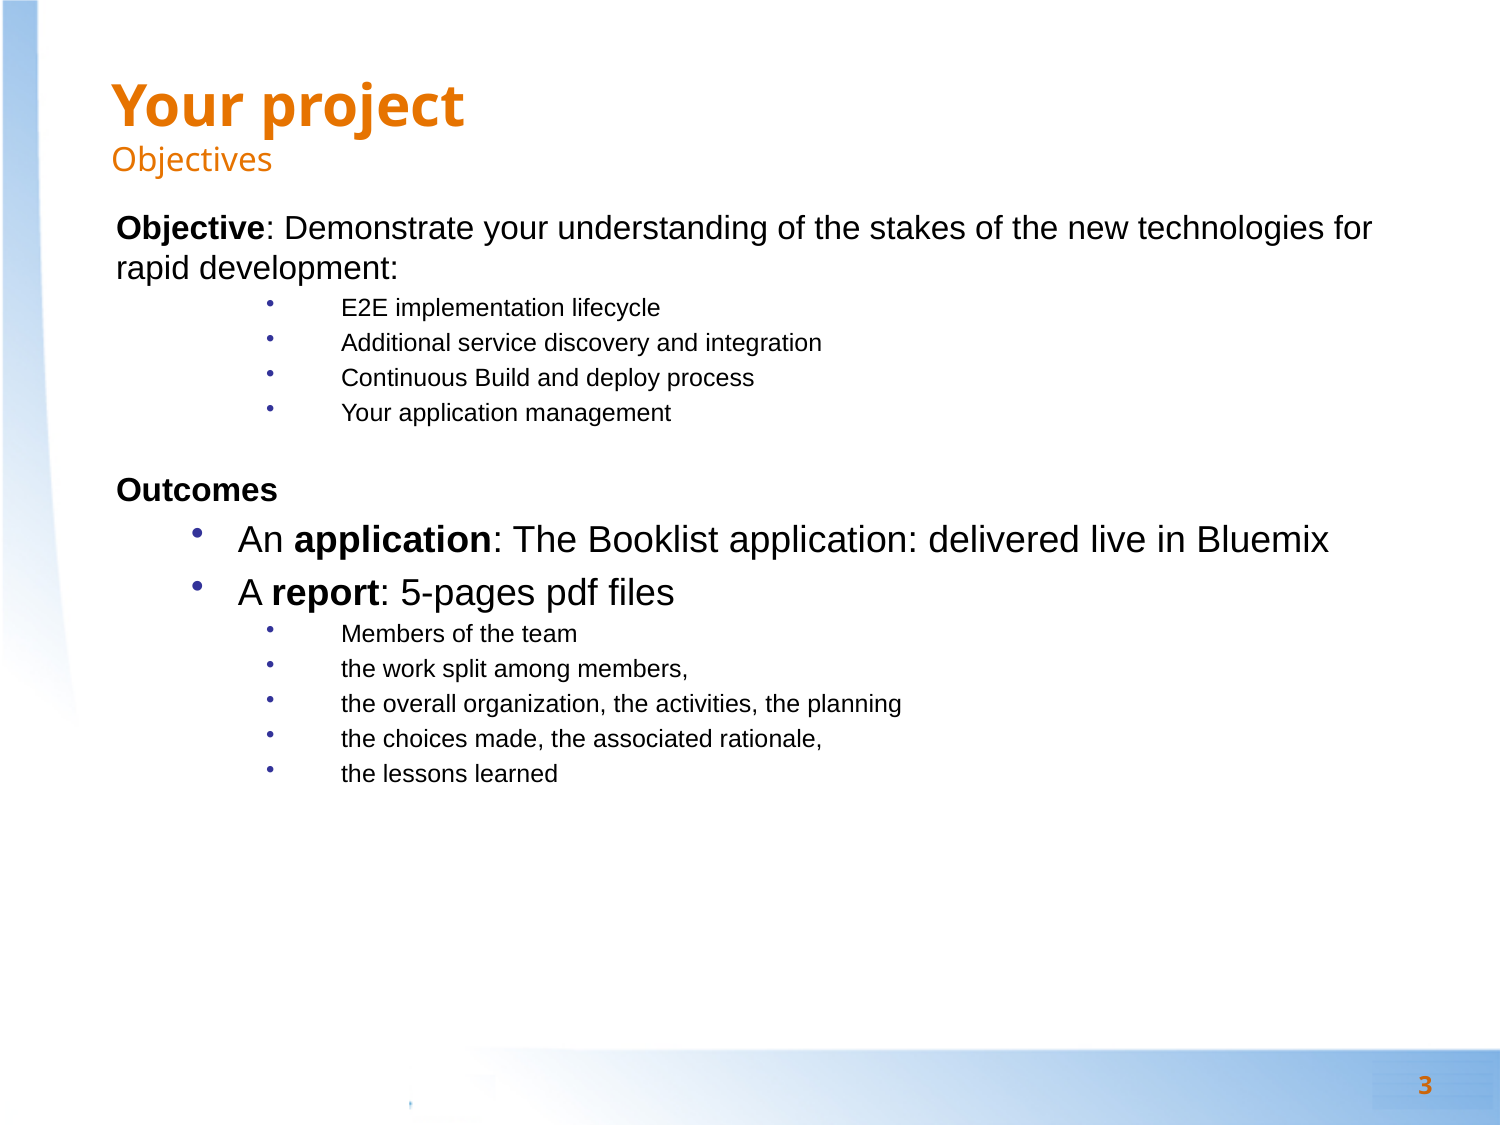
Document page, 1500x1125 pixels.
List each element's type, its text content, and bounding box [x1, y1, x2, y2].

list Objective: Demonstrate your understanding of the stakes of the new technologies for rapid development: E2E implementation lifecycle Additional service discovery and integration Continuous Build and deploy process Your application management Outcomes An application: The Booklist application: delivered live in Bluemix A report: 5-pages pdf files Members of the team the work split among members, the overall organization, the activities, the planning the choices made, the associated rationale, the lessons learned [101, 199, 1472, 1059]
title Your project Objectives [96, 90, 1472, 186]
picture [0, 0, 1500, 1125]
slide_number 3 [1394, 1058, 1500, 1112]
